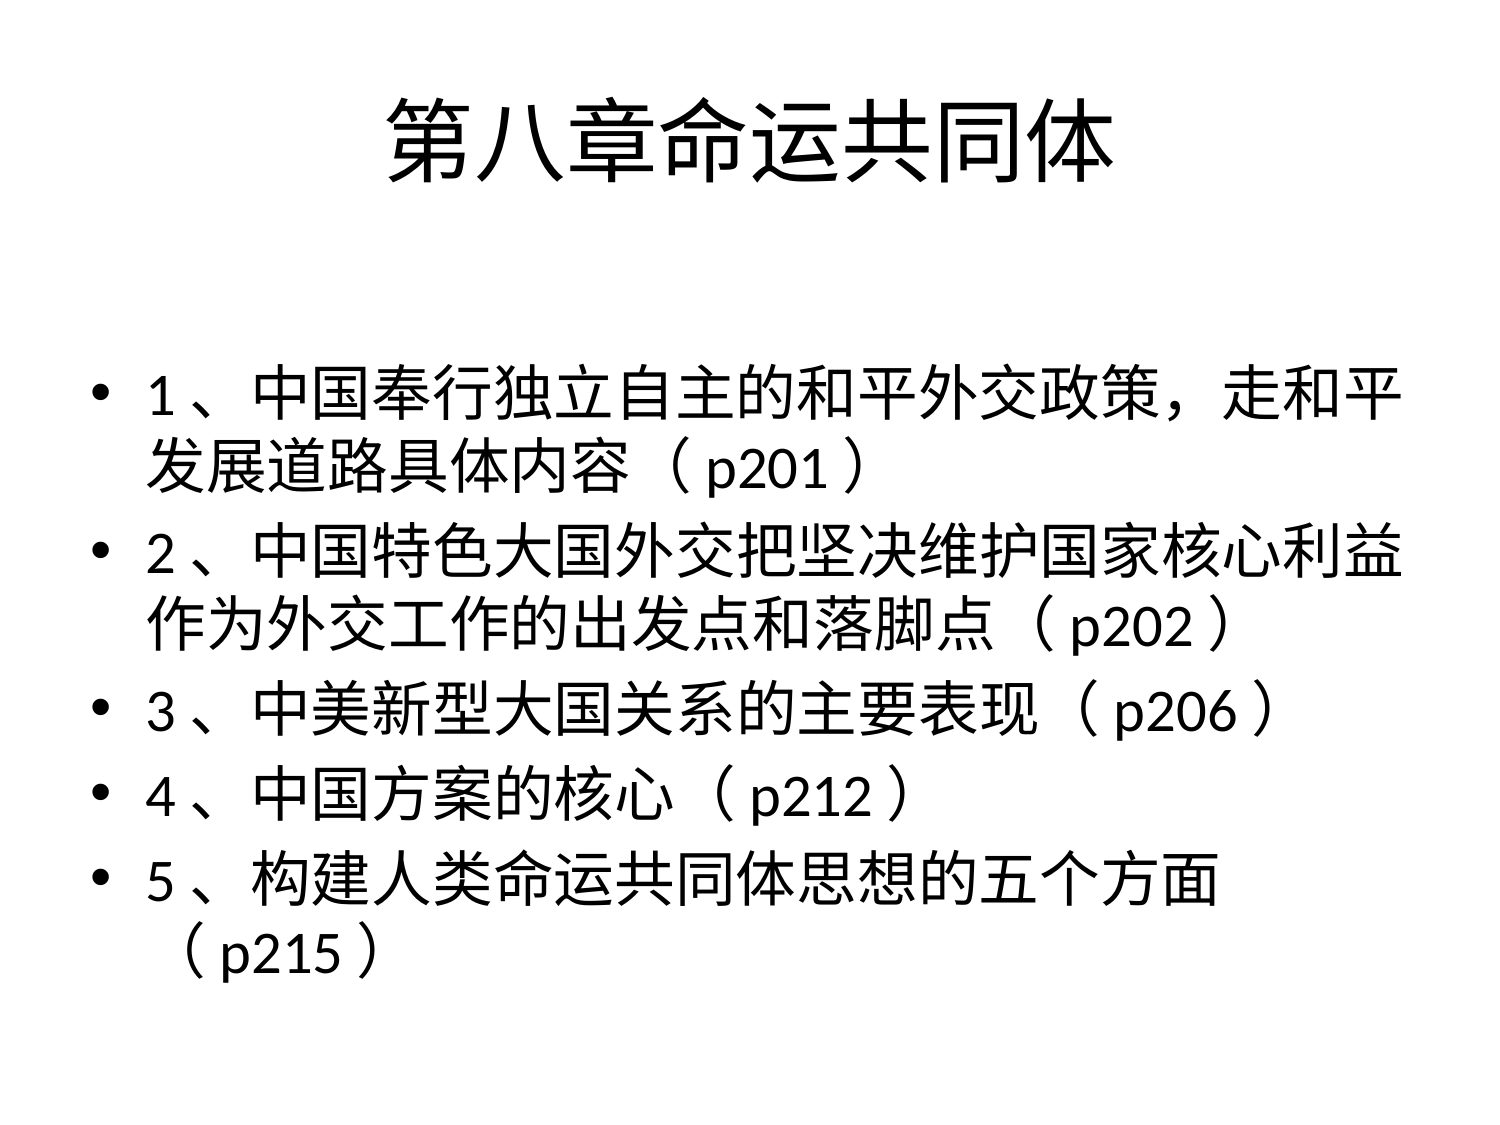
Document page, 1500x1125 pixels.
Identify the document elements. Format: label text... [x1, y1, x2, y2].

list 1、中国奉行独立自主的和平外交政策，走和平发展道路具体内容（p201） 2、中国特色大国外交把坚决维护国家核心利益作为外交工作的出发点和落脚点（p202） 3、中美新型大国关系的主要表现（p206） 4、中国方案的核心（p212） 5、构建人类命运共同体思想的五个方面（p215） [75, 262, 1425, 1005]
title 第八章命运共同体 [75, 45, 1425, 233]
